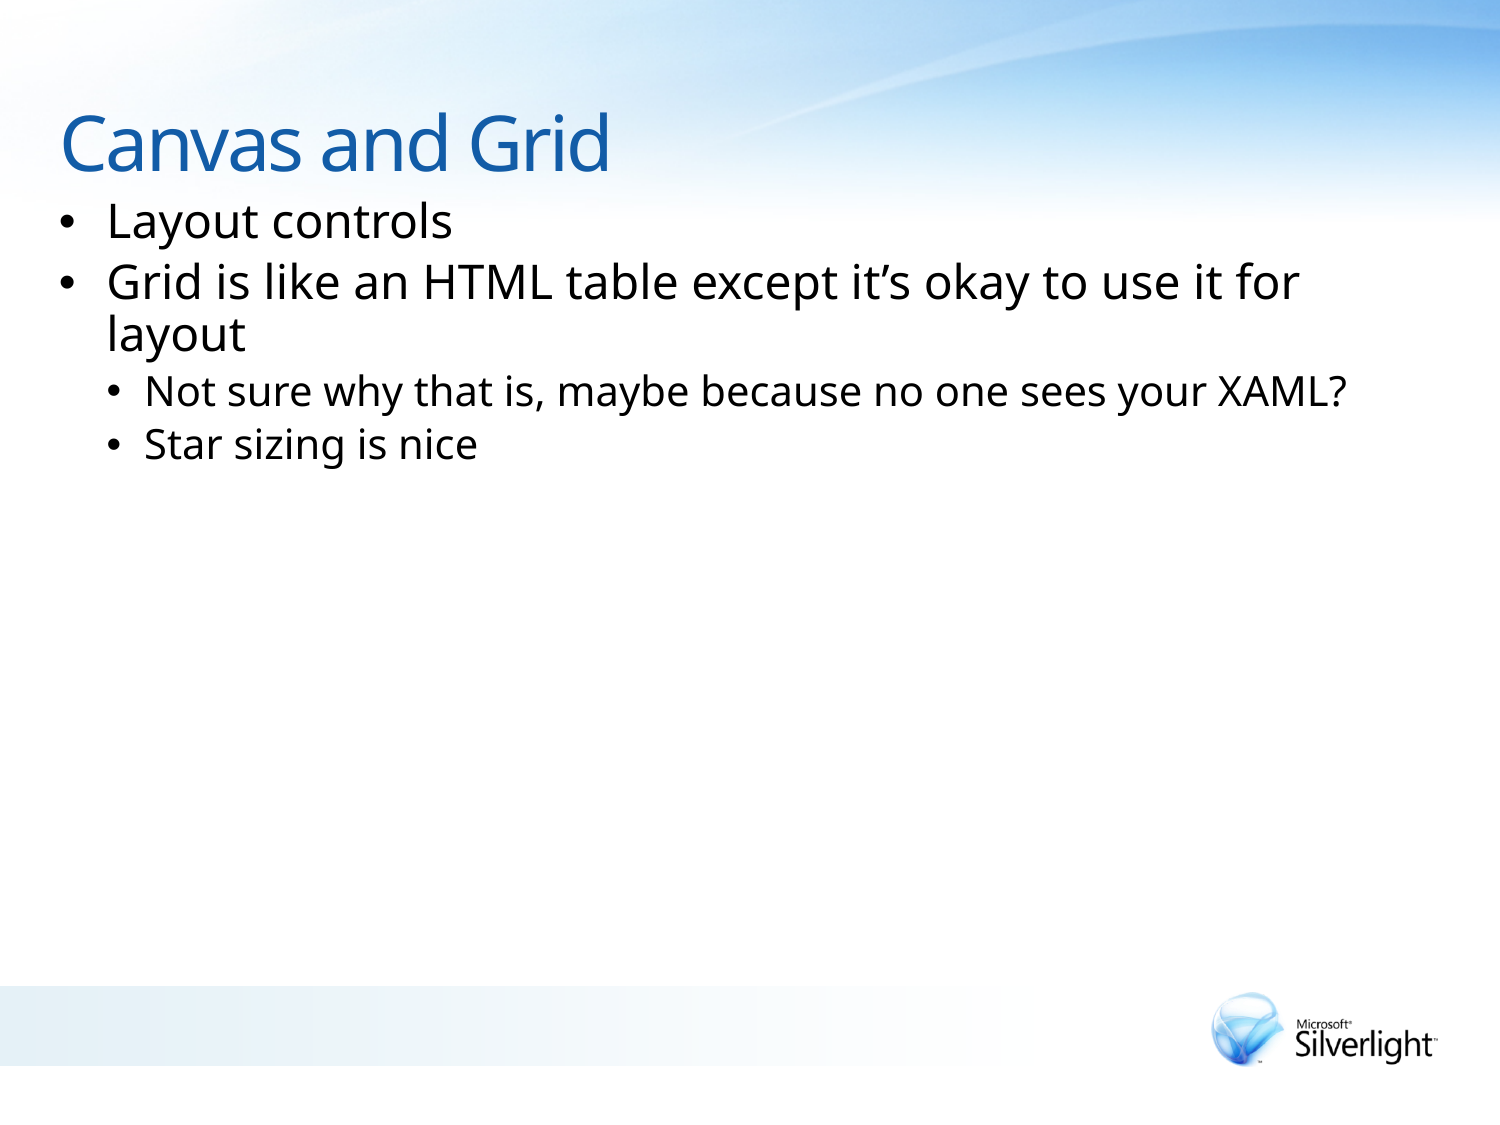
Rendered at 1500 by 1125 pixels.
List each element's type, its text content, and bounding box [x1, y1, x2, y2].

list Layout controls Grid is like an HTML table except it’s okay to use it for layout Not sure why that is, maybe because no one sees your XAML? Star sizing is nice [58, 197, 1435, 434]
picture [0, 0, 1500, 1125]
title Canvas and Grid [59, 104, 1435, 188]
